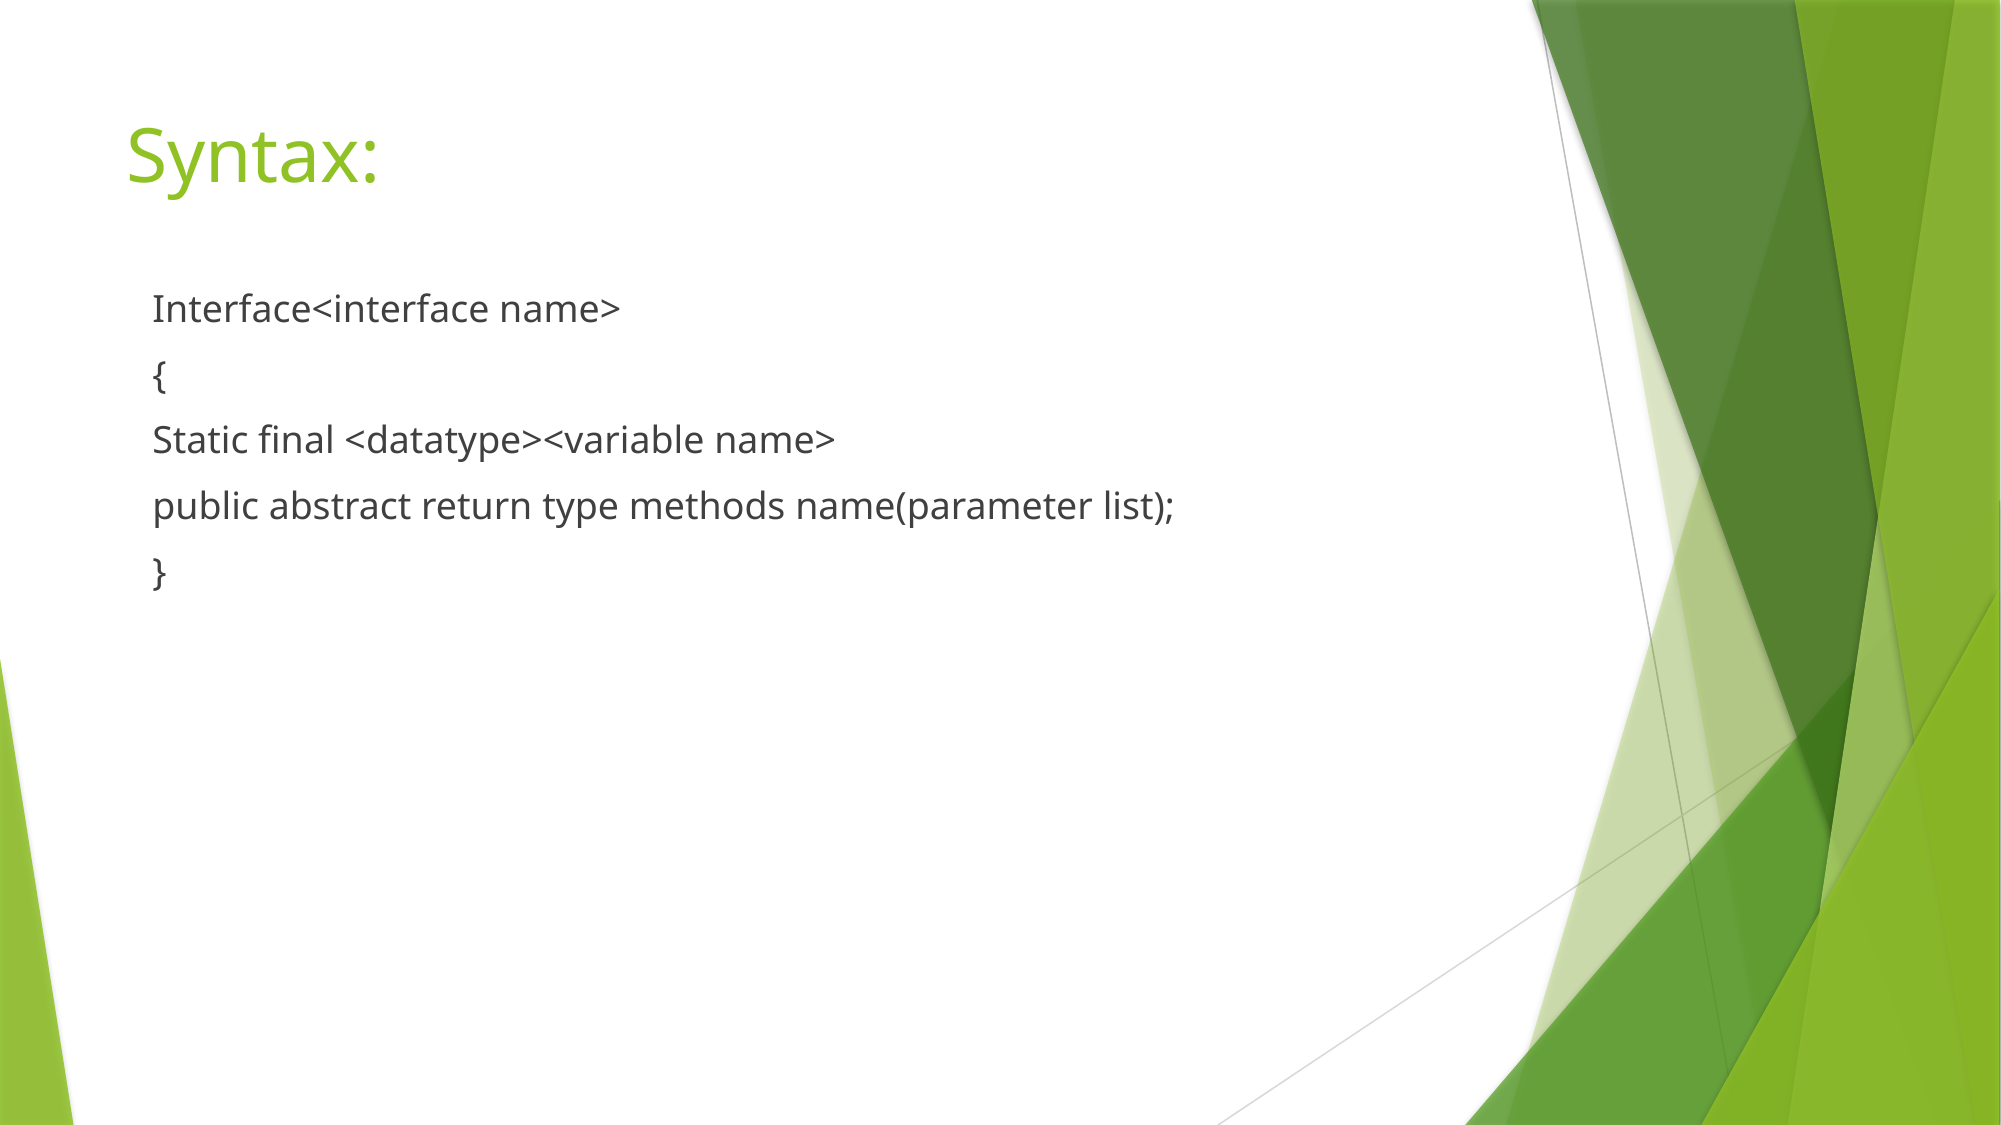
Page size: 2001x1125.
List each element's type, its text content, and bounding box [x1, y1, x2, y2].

list Interface<interface name> { Static final <datatype><variable name> public abstract return type methods name(parameter list); } [137, 277, 1863, 992]
title Syntax: [111, 99, 1522, 317]
